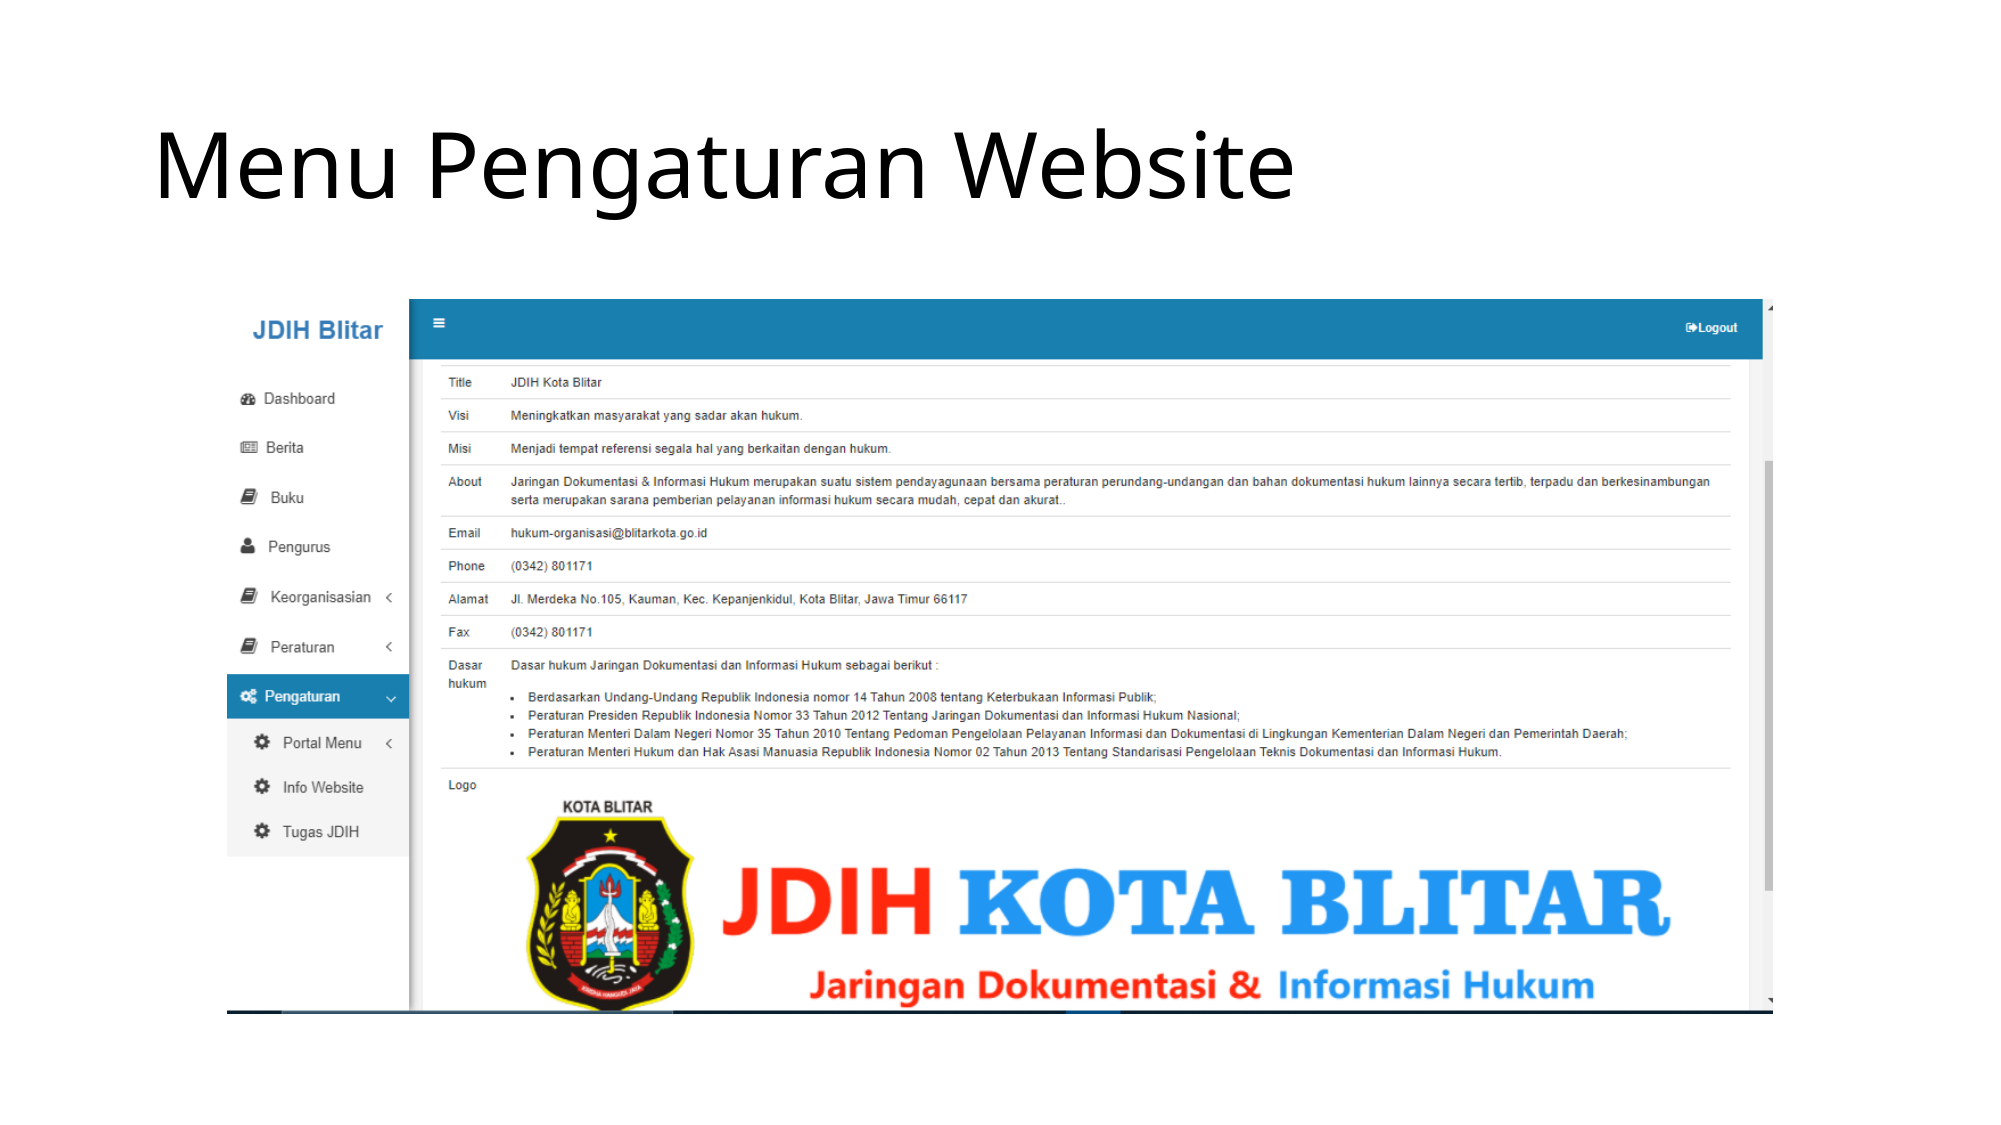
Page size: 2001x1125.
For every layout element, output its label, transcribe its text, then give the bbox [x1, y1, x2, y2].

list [226, 299, 1773, 1014]
title Menu Pengaturan Website [137, 59, 1863, 278]
